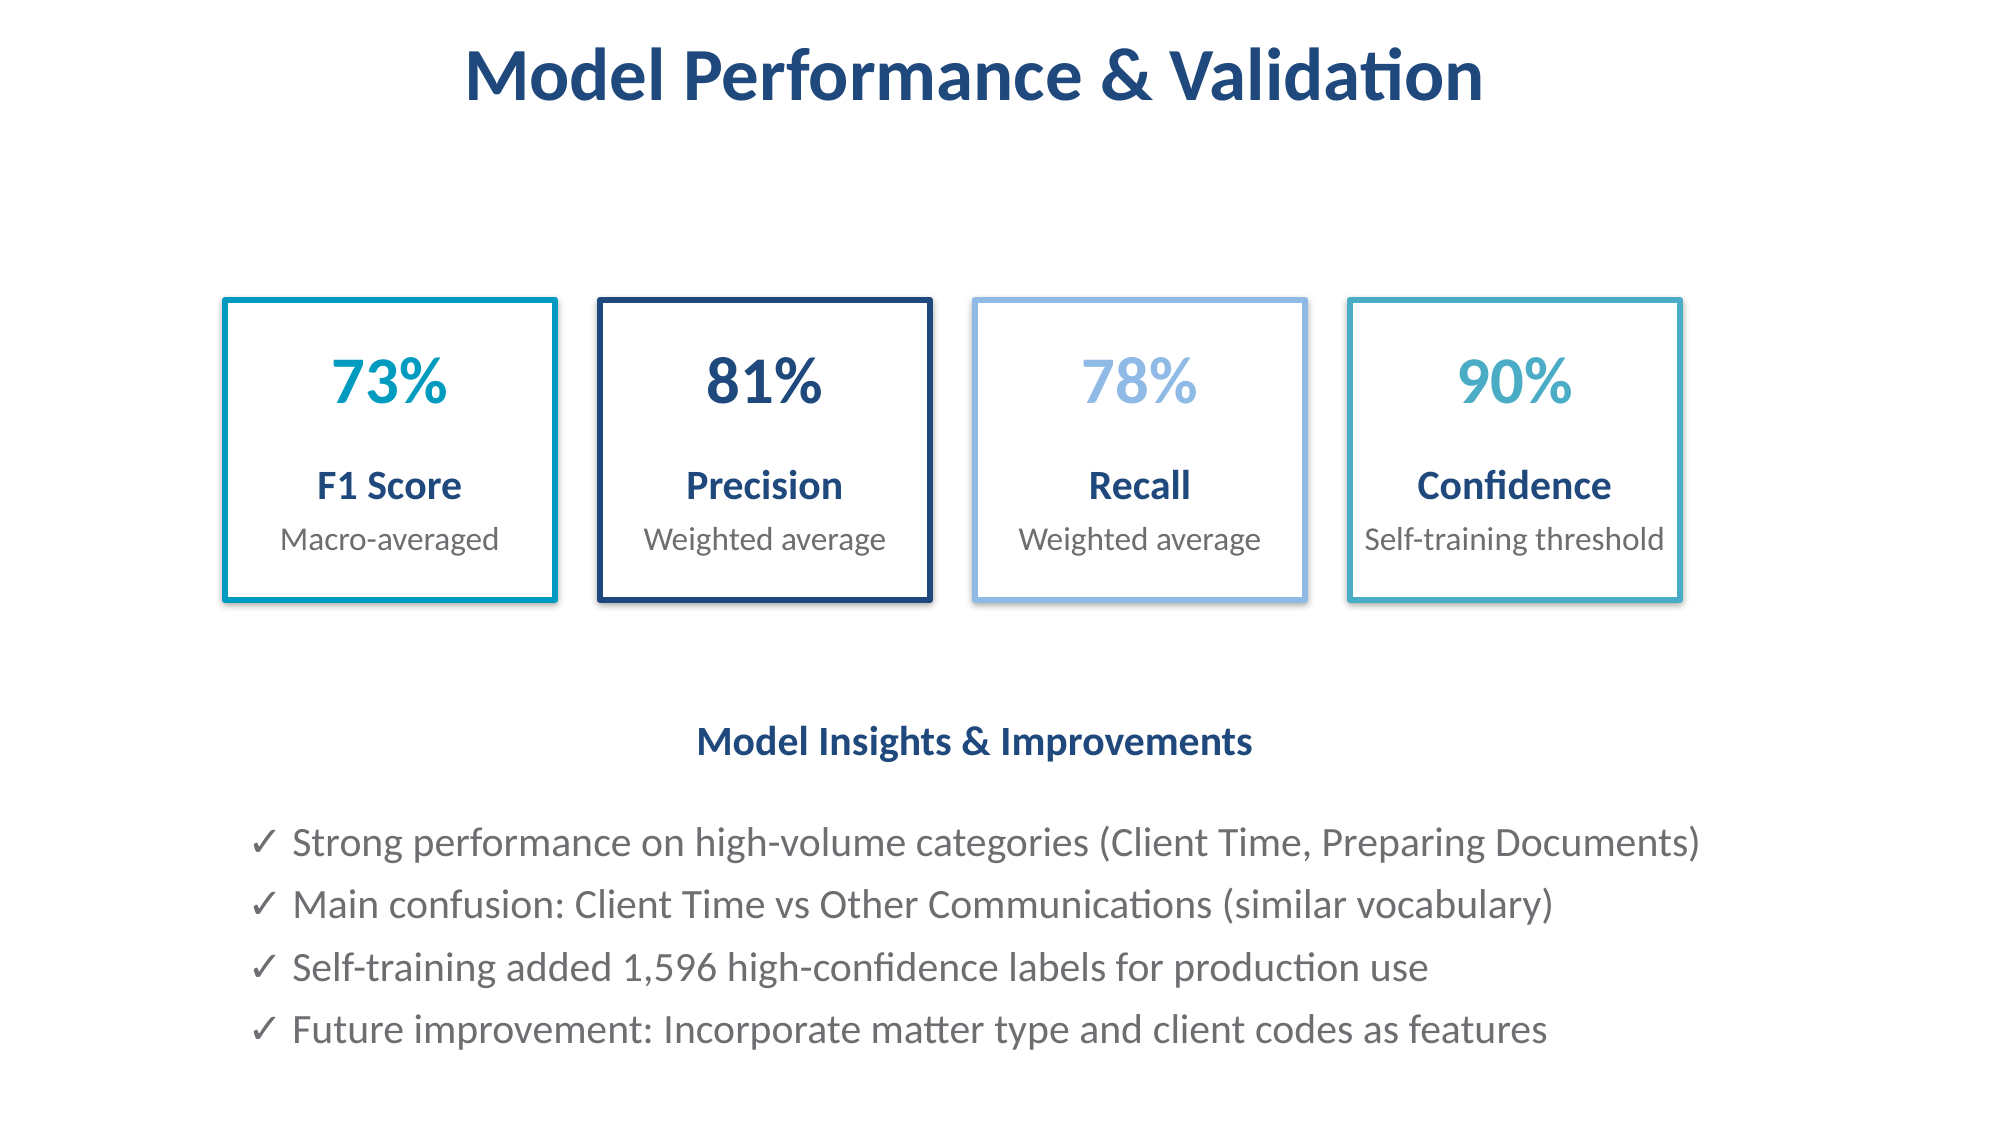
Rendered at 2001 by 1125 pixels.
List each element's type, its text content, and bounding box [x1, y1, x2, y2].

text_box Model Insights & Improvements ✓ Strong performance on high-volume categories (Client Time, Preparing Documents) ✓ Main confusion: Client Time vs Other Communications (similar vocabulary) ✓ Self-training added 1,596 high-confidence labels for production use ✓ Future improvement: Incorporate matter type and client codes as features [232, 706, 1717, 1060]
text_box [974, 299, 1306, 601]
text_box F1 Score [302, 450, 478, 509]
text_box Precision [671, 450, 859, 509]
title Model Performance & Validation [300, 0, 1650, 141]
text_box 78% [1066, 329, 1213, 425]
text_box Confidence [1402, 450, 1628, 509]
text_box Macro-averaged [265, 509, 515, 565]
text_box [224, 299, 556, 601]
text_box Self-training threshold [1349, 509, 1681, 565]
text_box [599, 299, 931, 601]
text_box Weighted average [628, 509, 902, 565]
text_box 81% [691, 329, 838, 425]
text_box 73% [316, 329, 463, 425]
text_box 90% [1441, 329, 1588, 425]
text_box [1349, 299, 1681, 509]
text_box [1349, 565, 1681, 601]
text_box Weighted average [1003, 509, 1277, 565]
text_box Recall [1073, 450, 1206, 509]
